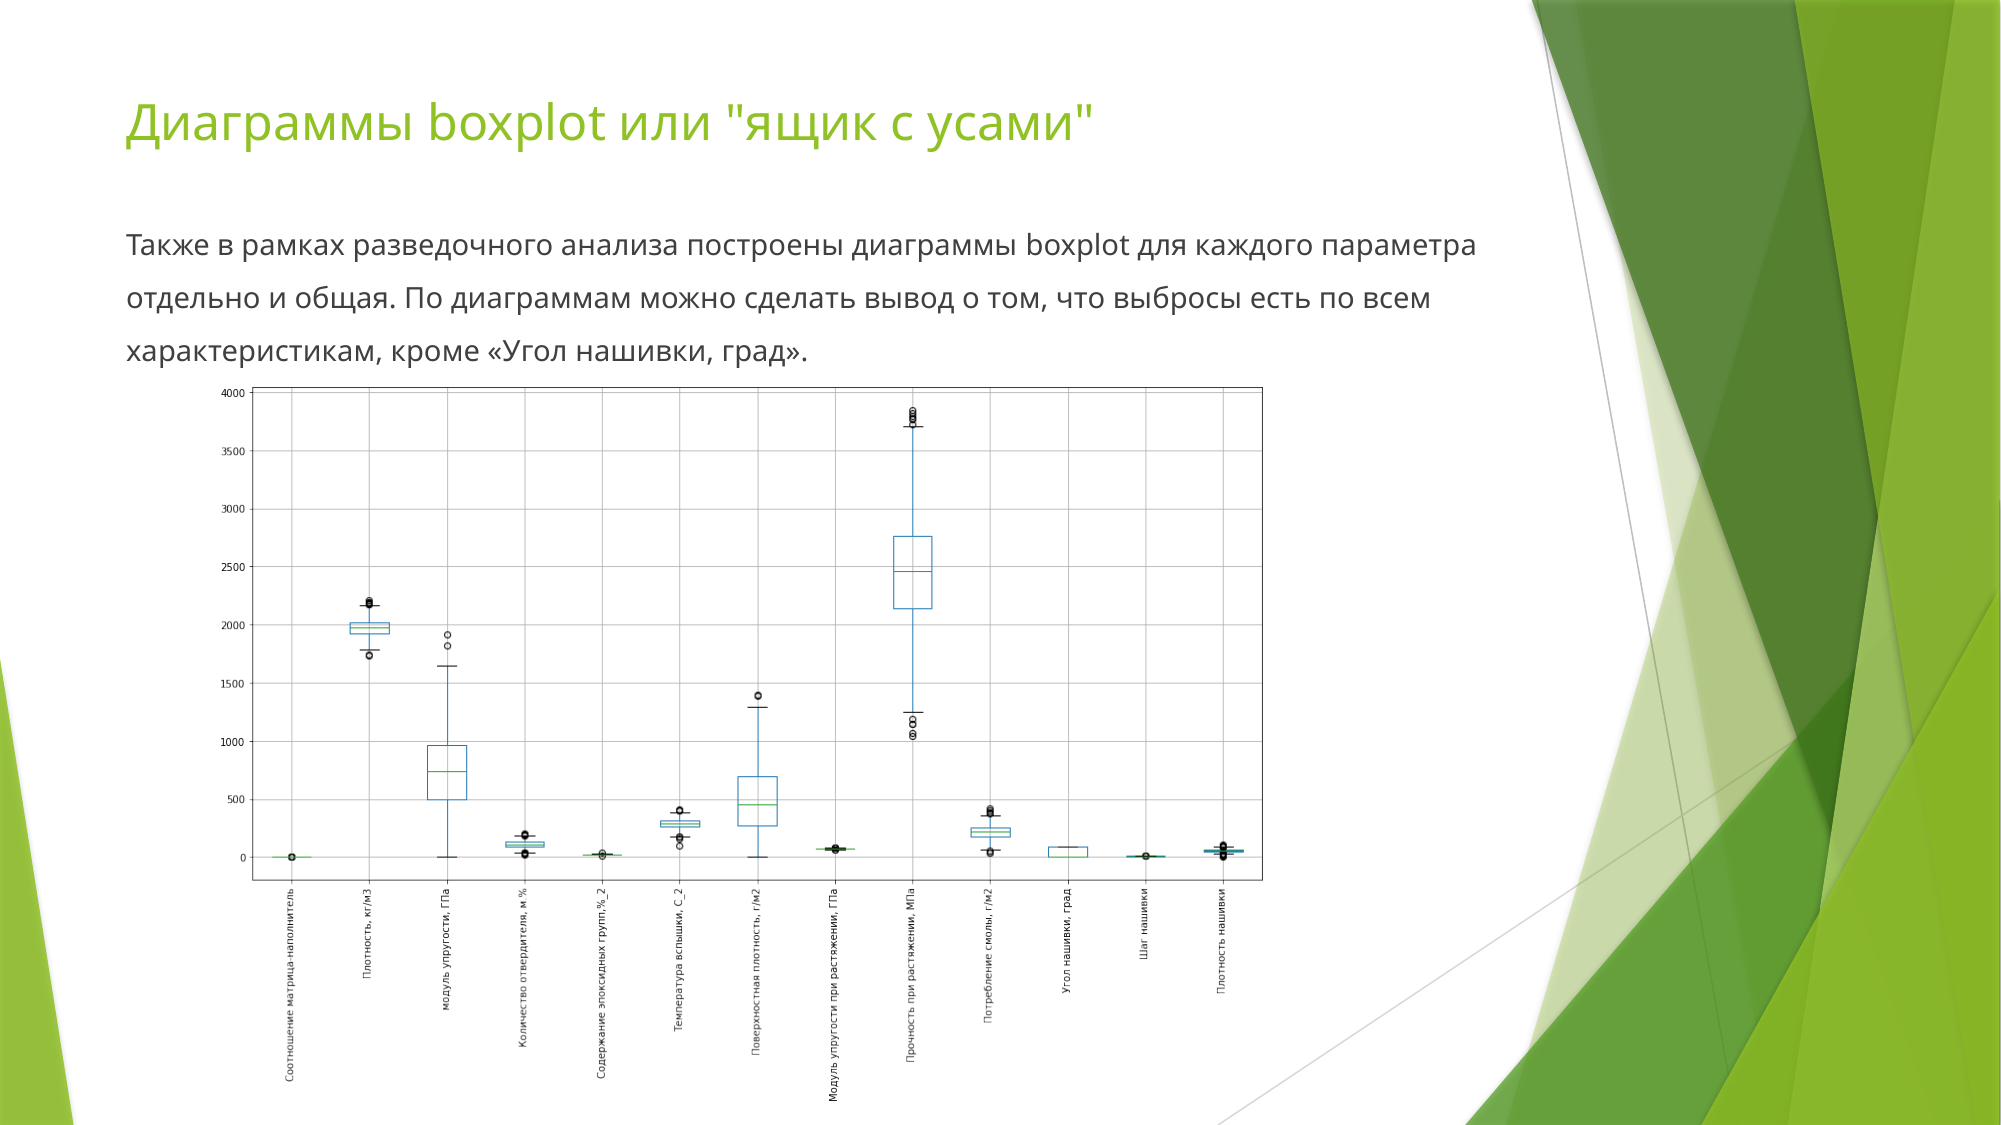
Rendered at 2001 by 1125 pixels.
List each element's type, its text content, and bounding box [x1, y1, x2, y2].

list Также в рамках разведочного анализа построены диаграммы boxplot для каждого параметра отдельно и общая. По диаграммам можно сделать вывод о том, что выбросы есть по всем характеристикам, кроме «Угол нашивки, град». [111, 201, 1522, 384]
title Диаграммы boxplot или "ящик с усами" [111, 65, 1522, 159]
picture [211, 383, 1265, 1121]
